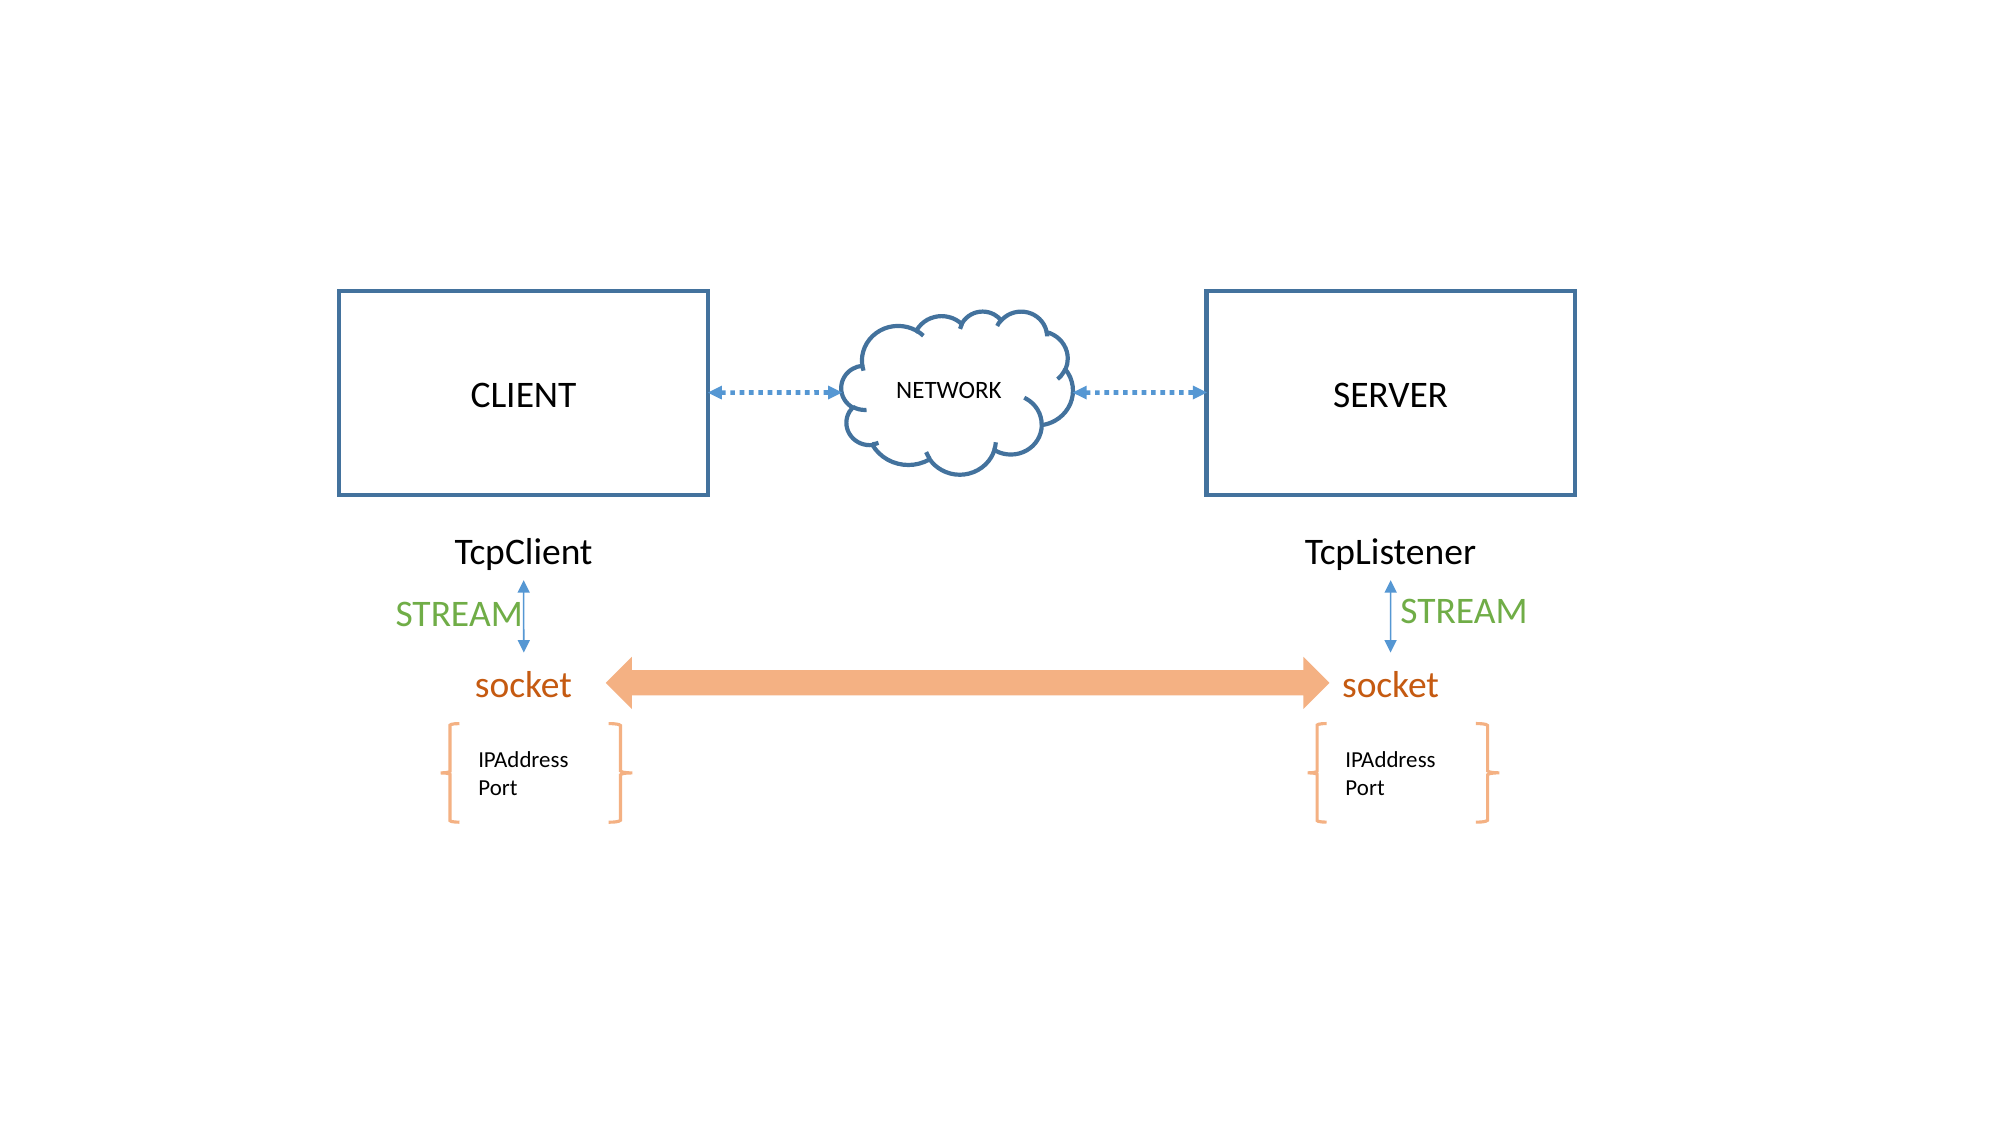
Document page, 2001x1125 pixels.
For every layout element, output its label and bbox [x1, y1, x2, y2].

text_box [339, 290, 1576, 823]
